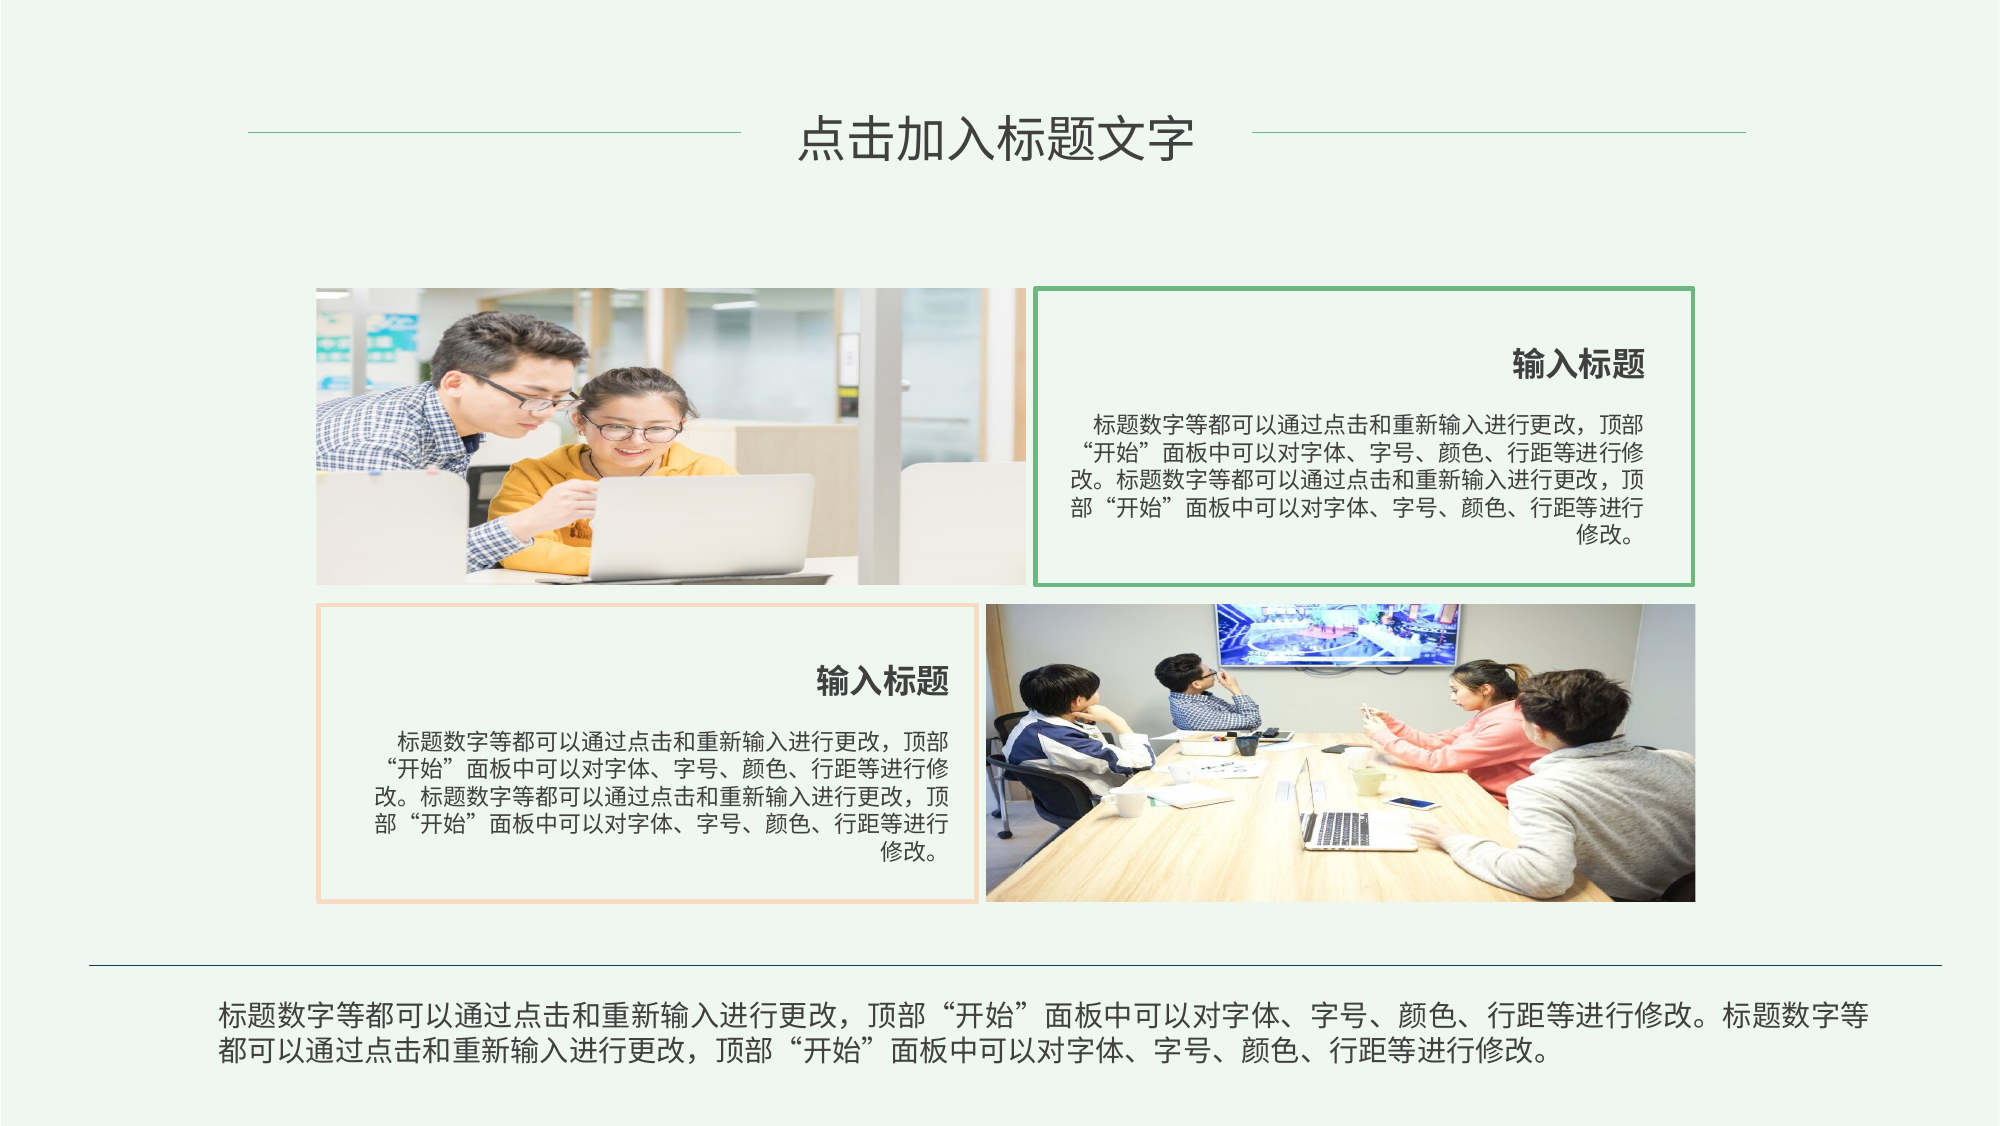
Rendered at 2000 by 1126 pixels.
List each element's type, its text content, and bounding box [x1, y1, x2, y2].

text_box 输入标题 标题数字等都可以通过点击和重新输入进行更改，顶部“开始”面板中可以对字体、字号、颜色、行距等进行修改。标题数字等都可以通过点击和重新输入进行更改，顶部“开始”面板中可以对字体、字号、颜色、行距等进行修改。 [358, 656, 957, 869]
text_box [247, 102, 1747, 175]
text_box [984, 603, 1698, 904]
picture [3, 1, 1998, 1126]
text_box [316, 287, 1694, 586]
text_box 标题数字等都可以通过点击和重新输入进行更改，顶部“开始”面板中可以对字体、字号、颜色、行距等进行修改。标题数字等都可以通过点击和重新输入进行更改，顶部“开始”面板中可以对字体、字号、颜色、行距等进行修改。 [203, 997, 1887, 1126]
text_box [317, 603, 979, 904]
